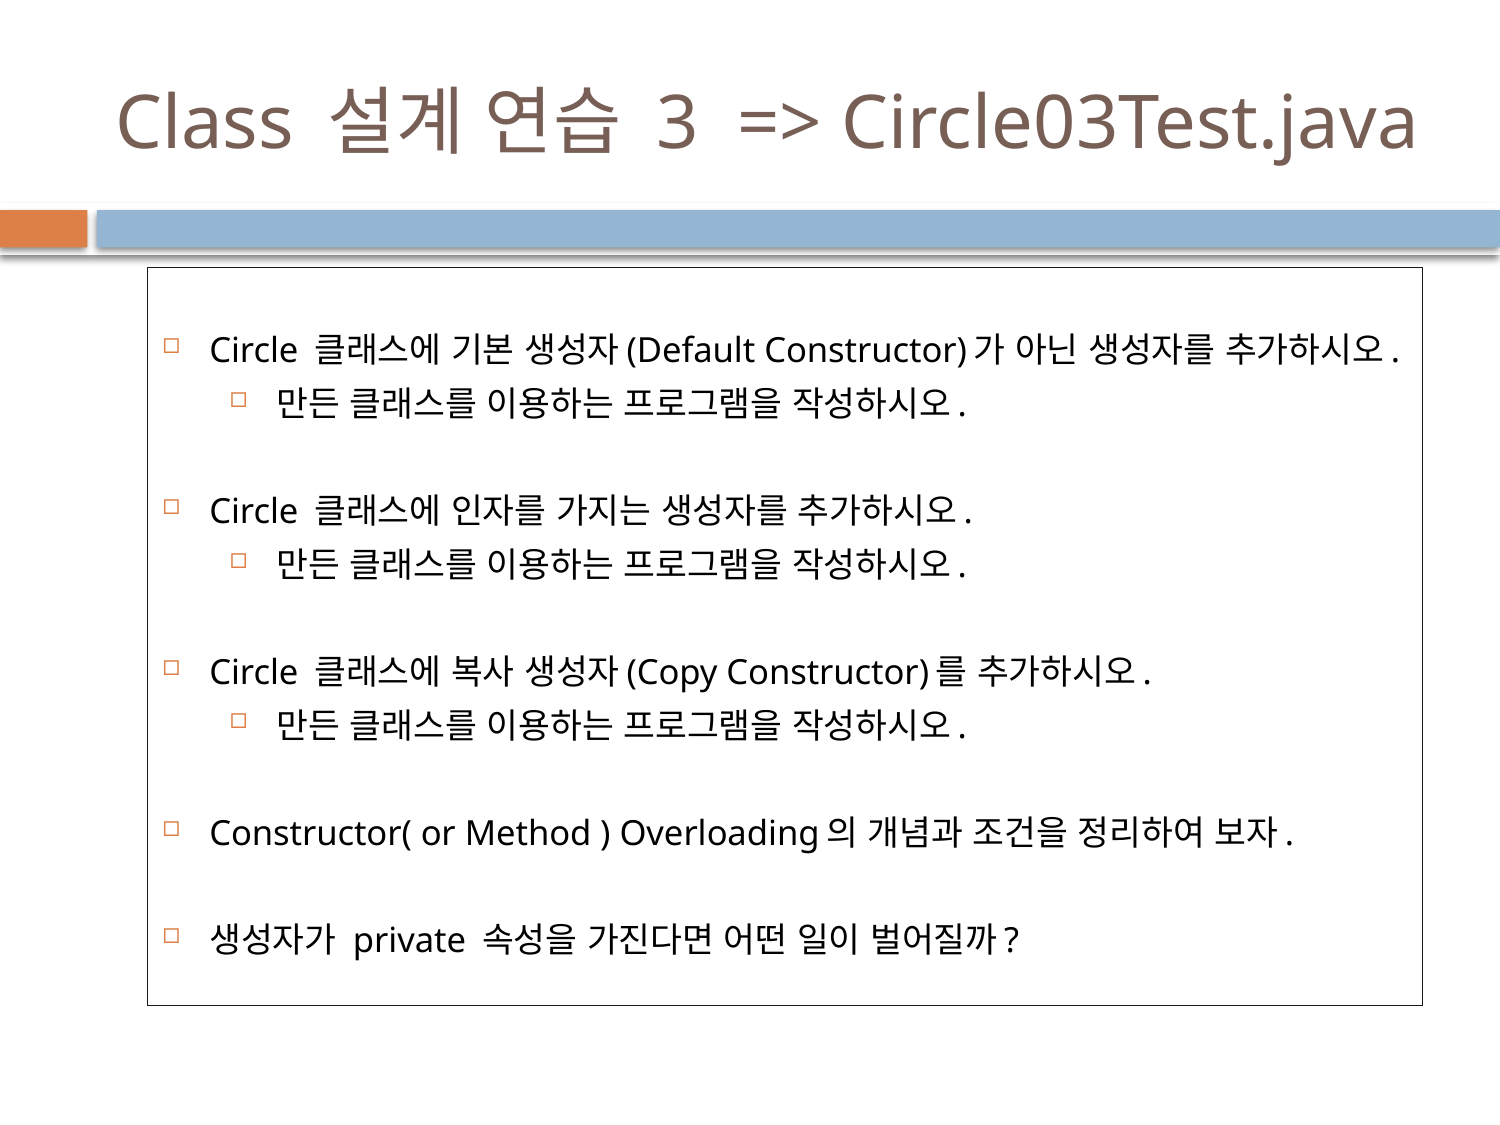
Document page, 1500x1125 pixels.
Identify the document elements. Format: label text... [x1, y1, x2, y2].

title Class 설계 연습 3 => Circle03Test.java [100, 37, 1438, 200]
text_box Circle 클래스에 기본 생성자(Default Constructor)가 아닌 생성자를 추가하시오. 만든 클래스를 이용하는 프로그램을 작성하시오. Circle 클래스에 인자를 가지는 생성자를 추가하시오. 만든 클래스를 이용하는 프로그램을 작성하시오. Circle 클래스에 복사 생성자(Copy Constructor)를 추가하시오. 만든 클래스를 이용하는 프로그램을 작성하시오. Constructor( or Method ) Overloading의 개념과 조건을 정리하여 보자. 생성자가 private 속성을 가진다면 어떤 일이 벌어질까? [147, 267, 1423, 1006]
